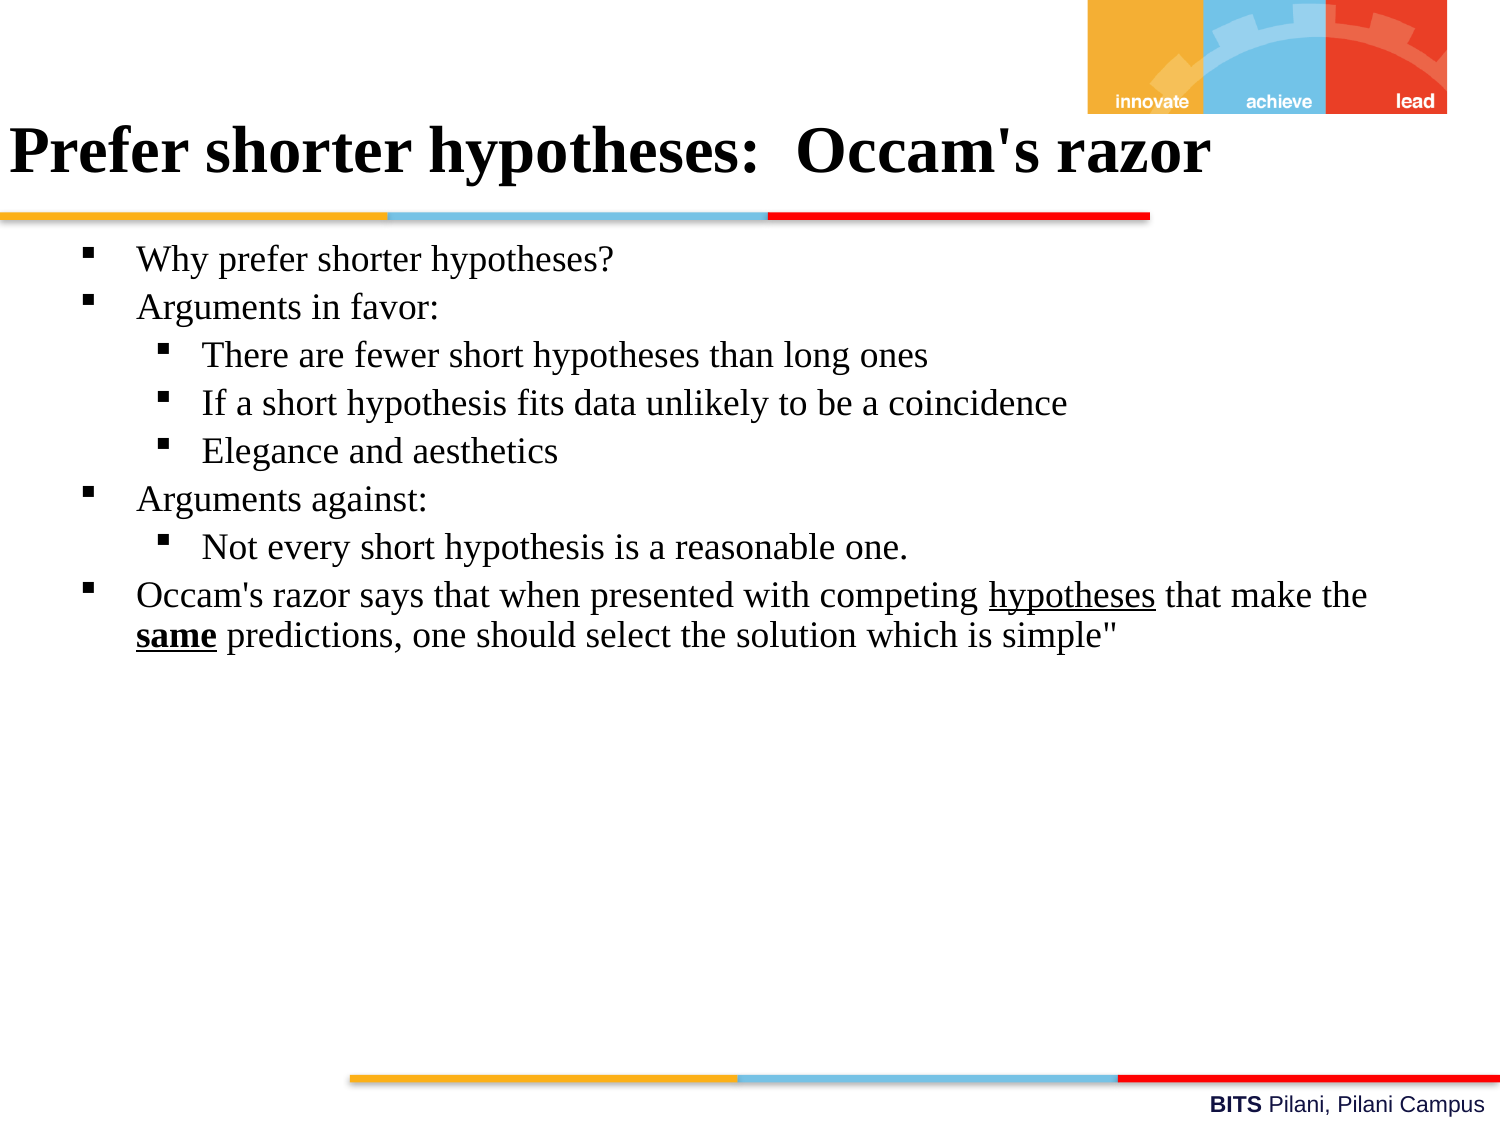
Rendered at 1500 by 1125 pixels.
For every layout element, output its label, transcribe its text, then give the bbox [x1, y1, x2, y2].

picture [1087, 0, 1448, 114]
list Why prefer shorter hypotheses? Arguments in favor: There are fewer short hypotheses than long ones If a short hypothesis fits data unlikely to be a coincidence Elegance and aesthetics Arguments against: Not every short hypothesis is a reasonable one. Occam's razor says that when presented with competing hypotheses that make the same predictions, one should select the solution which is simple" [64, 231, 1412, 1047]
title Prefer shorter hypotheses: Occam's razor [0, 87, 1412, 204]
